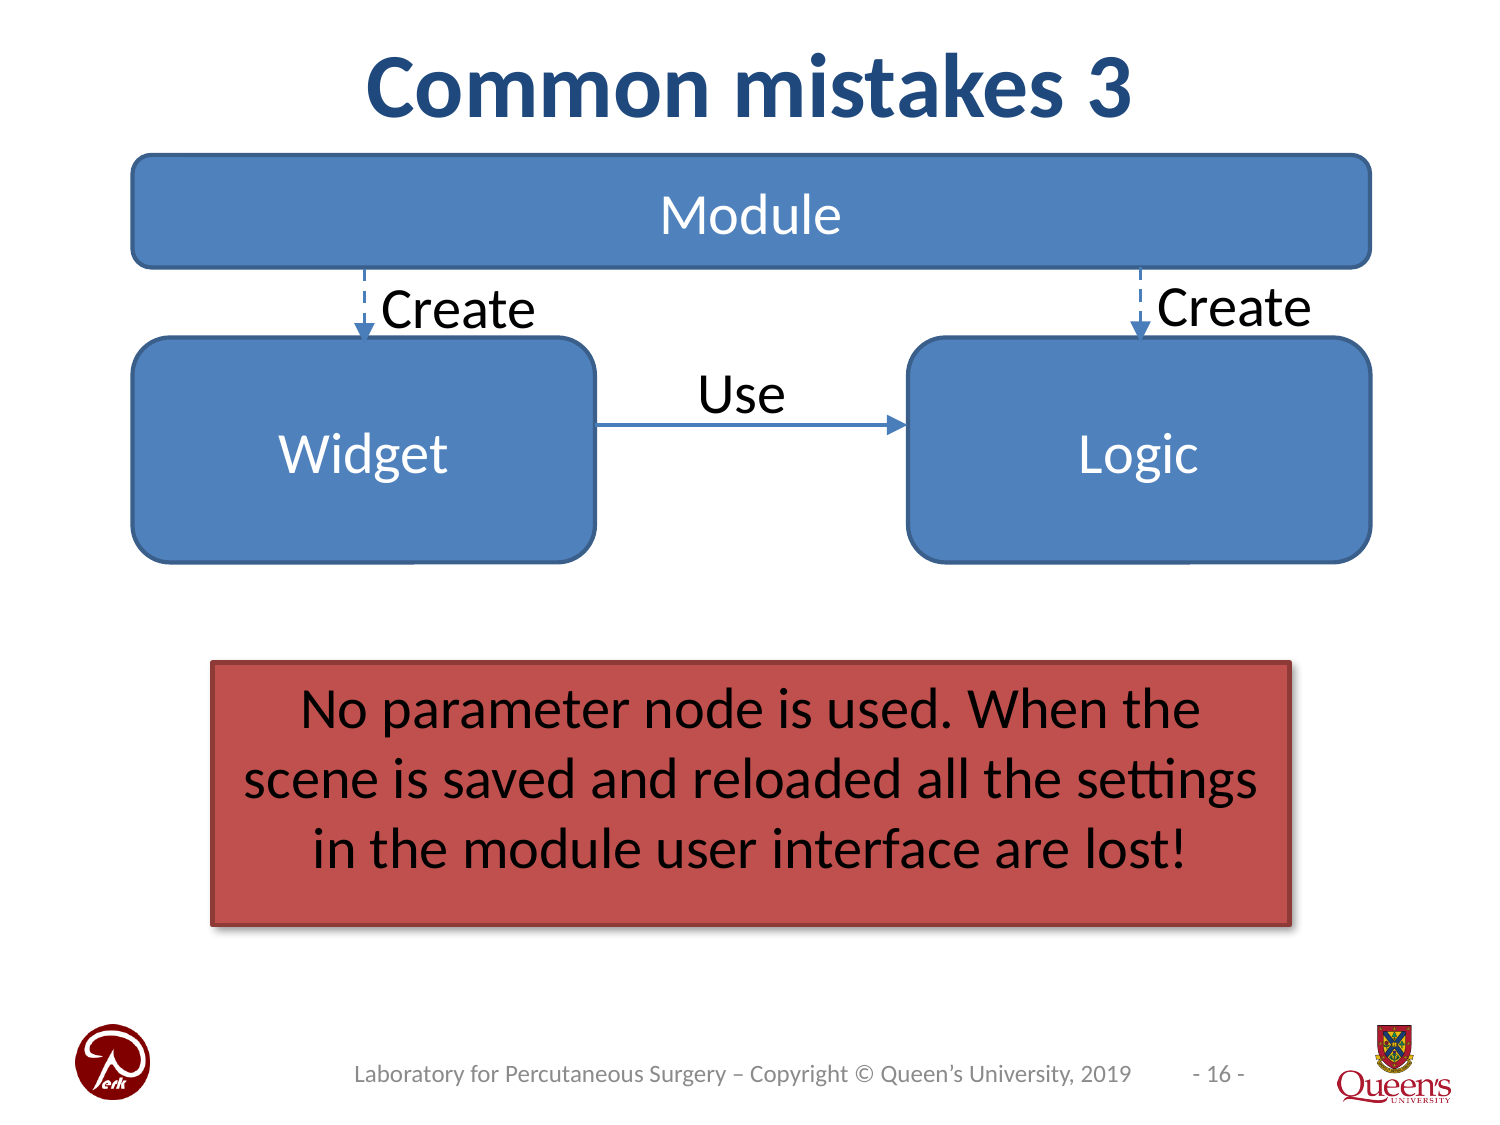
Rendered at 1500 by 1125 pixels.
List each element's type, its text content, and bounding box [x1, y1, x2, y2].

text_box Module [130, 152, 1373, 270]
picture [1337, 1025, 1451, 1103]
text_box No parameter node is used. When the scene is saved and reloaded all the settings in the module user interface are lost! [210, 660, 1292, 927]
text_box Create [366, 262, 596, 363]
text_box Use [682, 348, 950, 449]
text_box Logic [905, 335, 1373, 565]
picture [75, 1024, 150, 1100]
slide_number - 16 - [1175, 1042, 1263, 1103]
text_box Common mistakes 3 [74, 0, 1425, 163]
text_box Create [1143, 260, 1372, 361]
footer Laboratory for Percutaneous Surgery – Copyright © Queen’s University, 2019 [312, 1042, 1175, 1103]
text_box Widget [130, 335, 598, 565]
